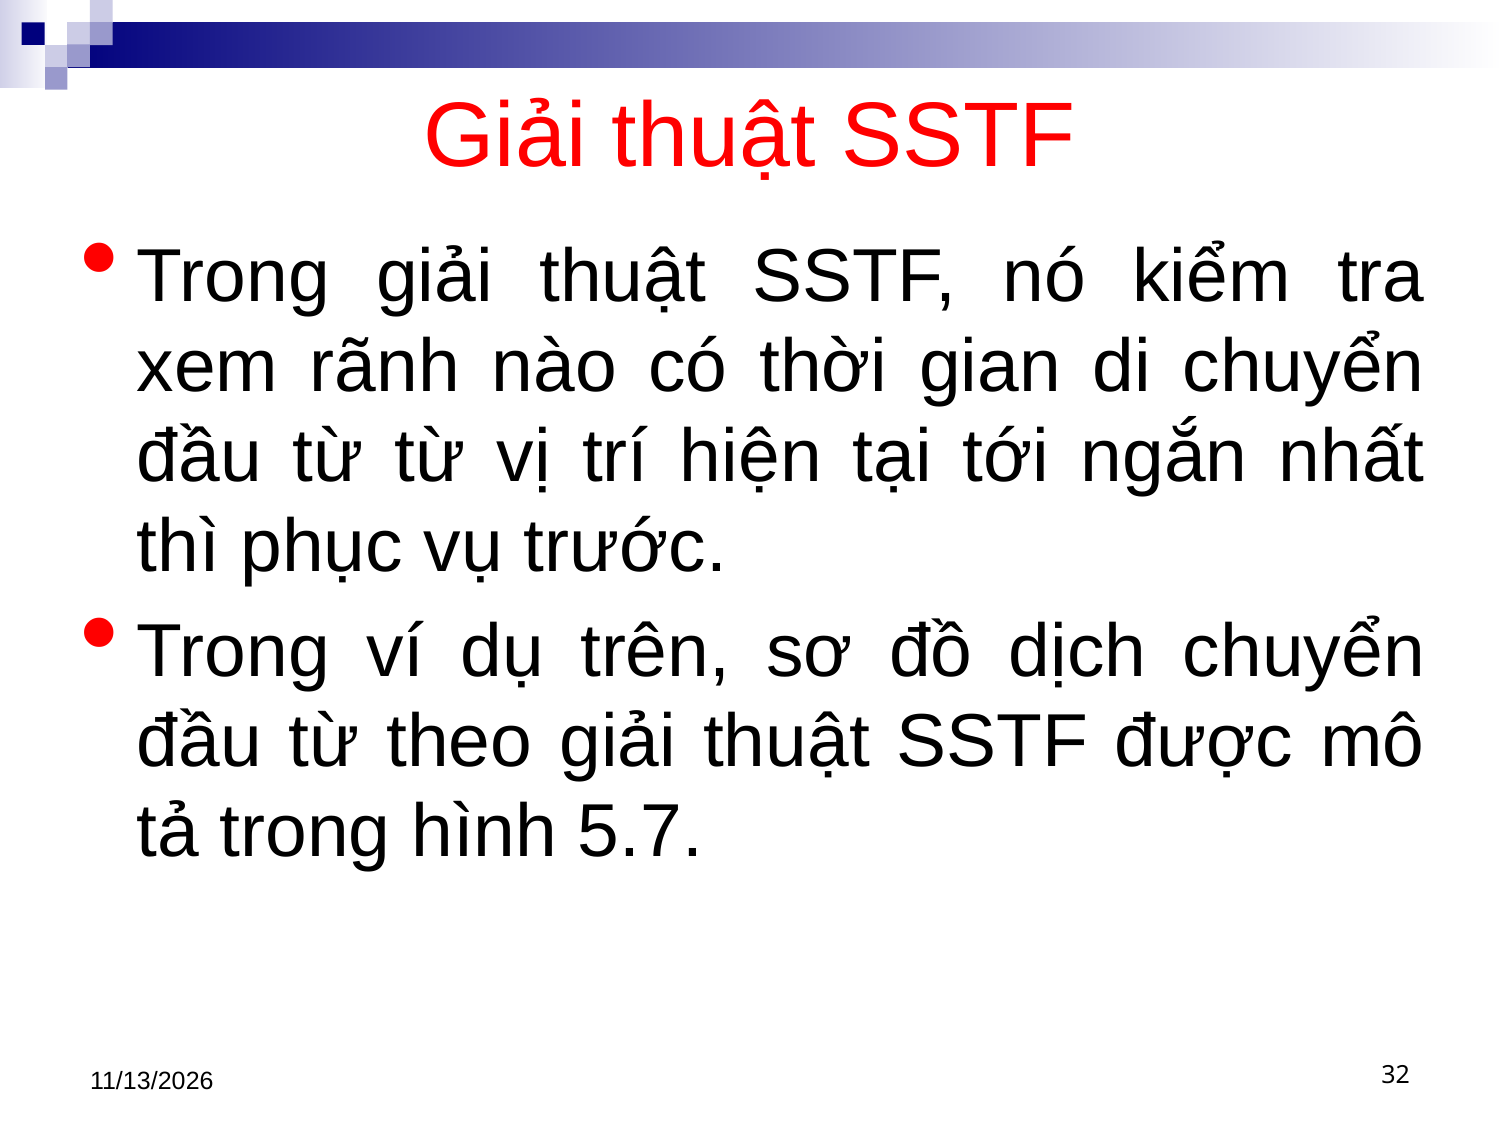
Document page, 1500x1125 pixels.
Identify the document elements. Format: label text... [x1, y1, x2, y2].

list Trong giải thuật SSTF, nó kiểm tra xem rãnh nào có thời gian di chuyển đầu từ từ vị trí hiện tại tới ngắn nhất thì phục vụ trước. Trong ví dụ trên, sơ đồ dịch chuyển đầu từ theo giải thuật SSTF được mô tả trong hình 5.7. [65, 218, 1442, 974]
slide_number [74, 1024, 426, 1103]
slide_number 32 [1074, 1024, 1426, 1101]
title Giải thuật SSTF [74, 74, 1426, 185]
